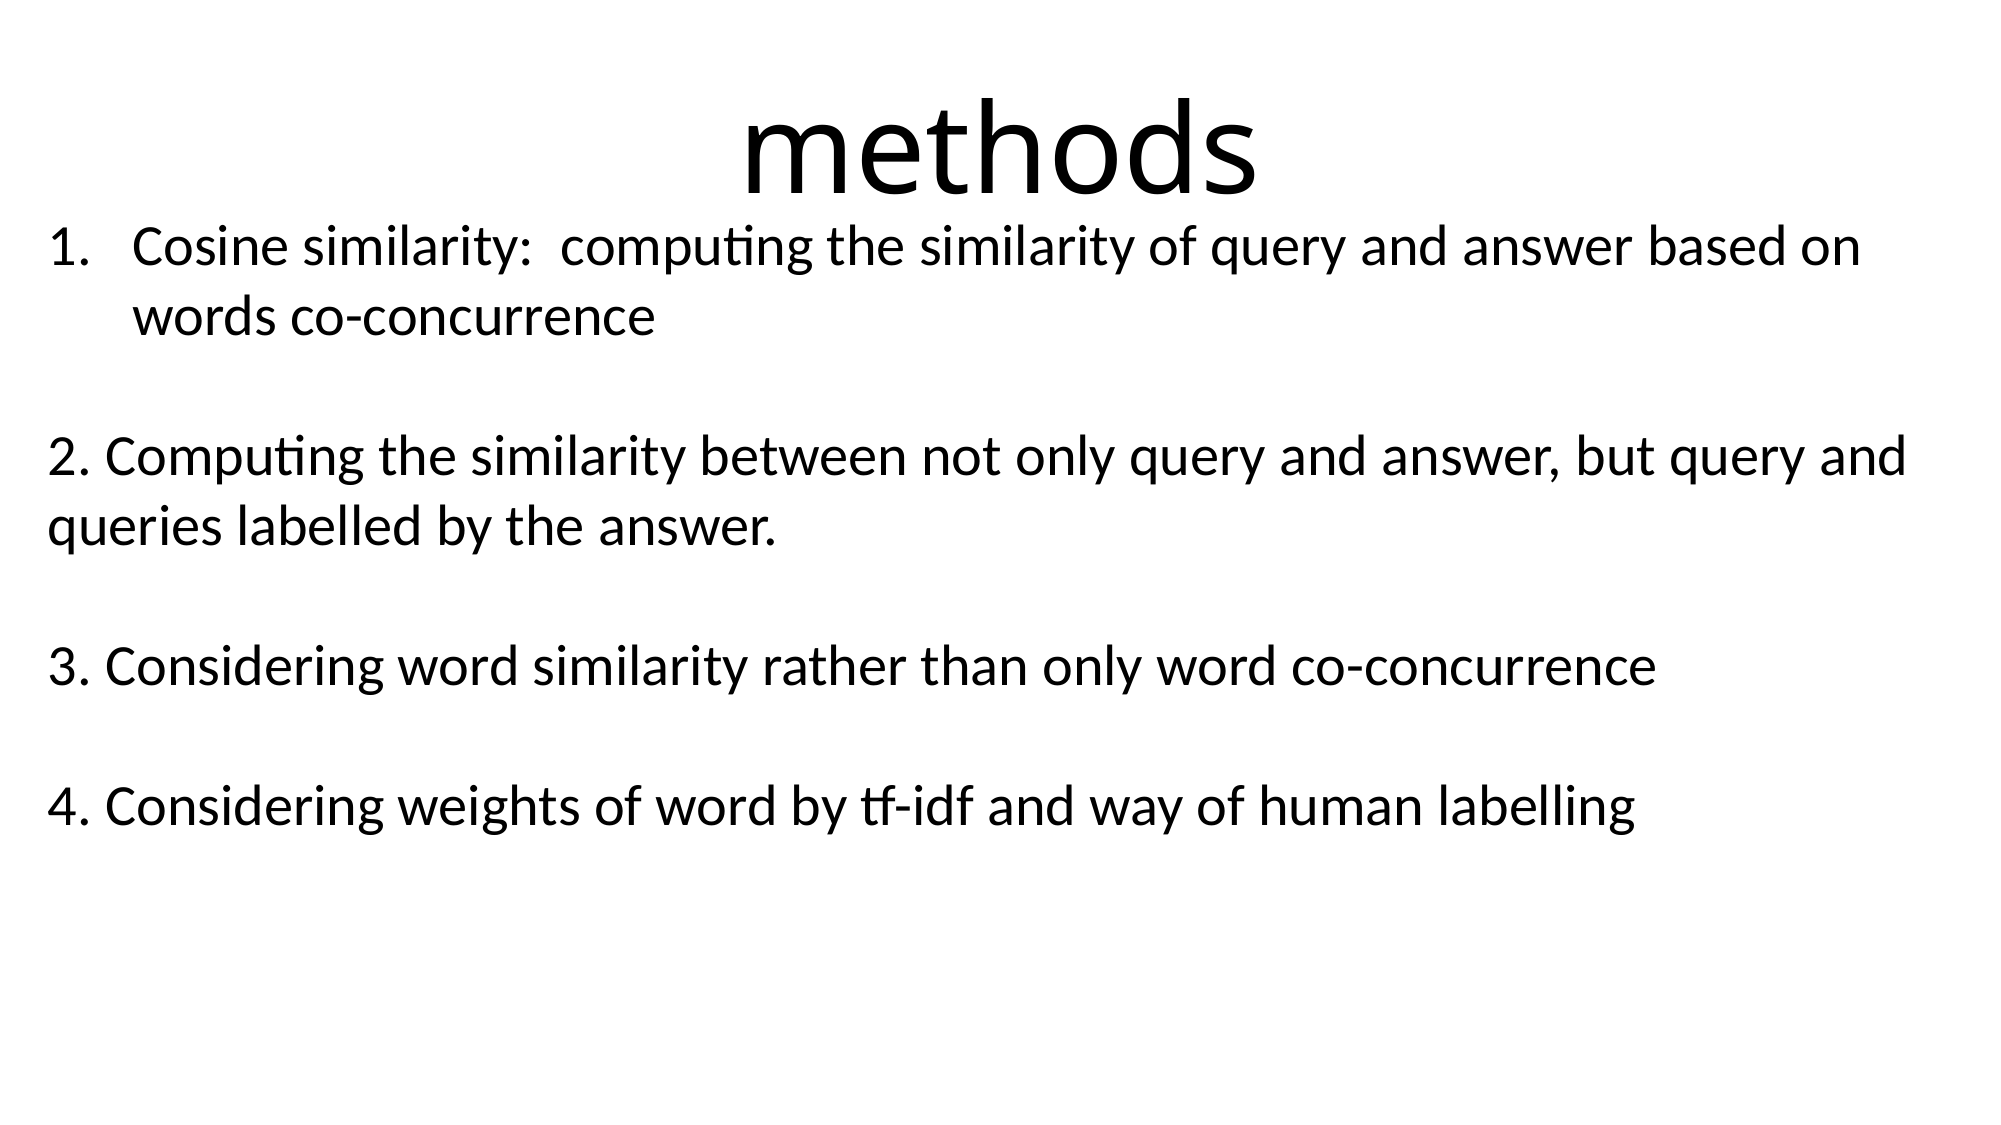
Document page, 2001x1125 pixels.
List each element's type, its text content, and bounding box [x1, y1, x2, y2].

text_box Cosine similarity: computing the similarity of query and answer based on words co-concurrence 2. Computing the similarity between not only query and answer, but query and queries labelled by the answer. 3. Considering word similarity rather than only word co-concurrence 4. Considering weights of word by tf-idf and way of human labelling [33, 200, 1978, 985]
title methods [249, 68, 1750, 200]
